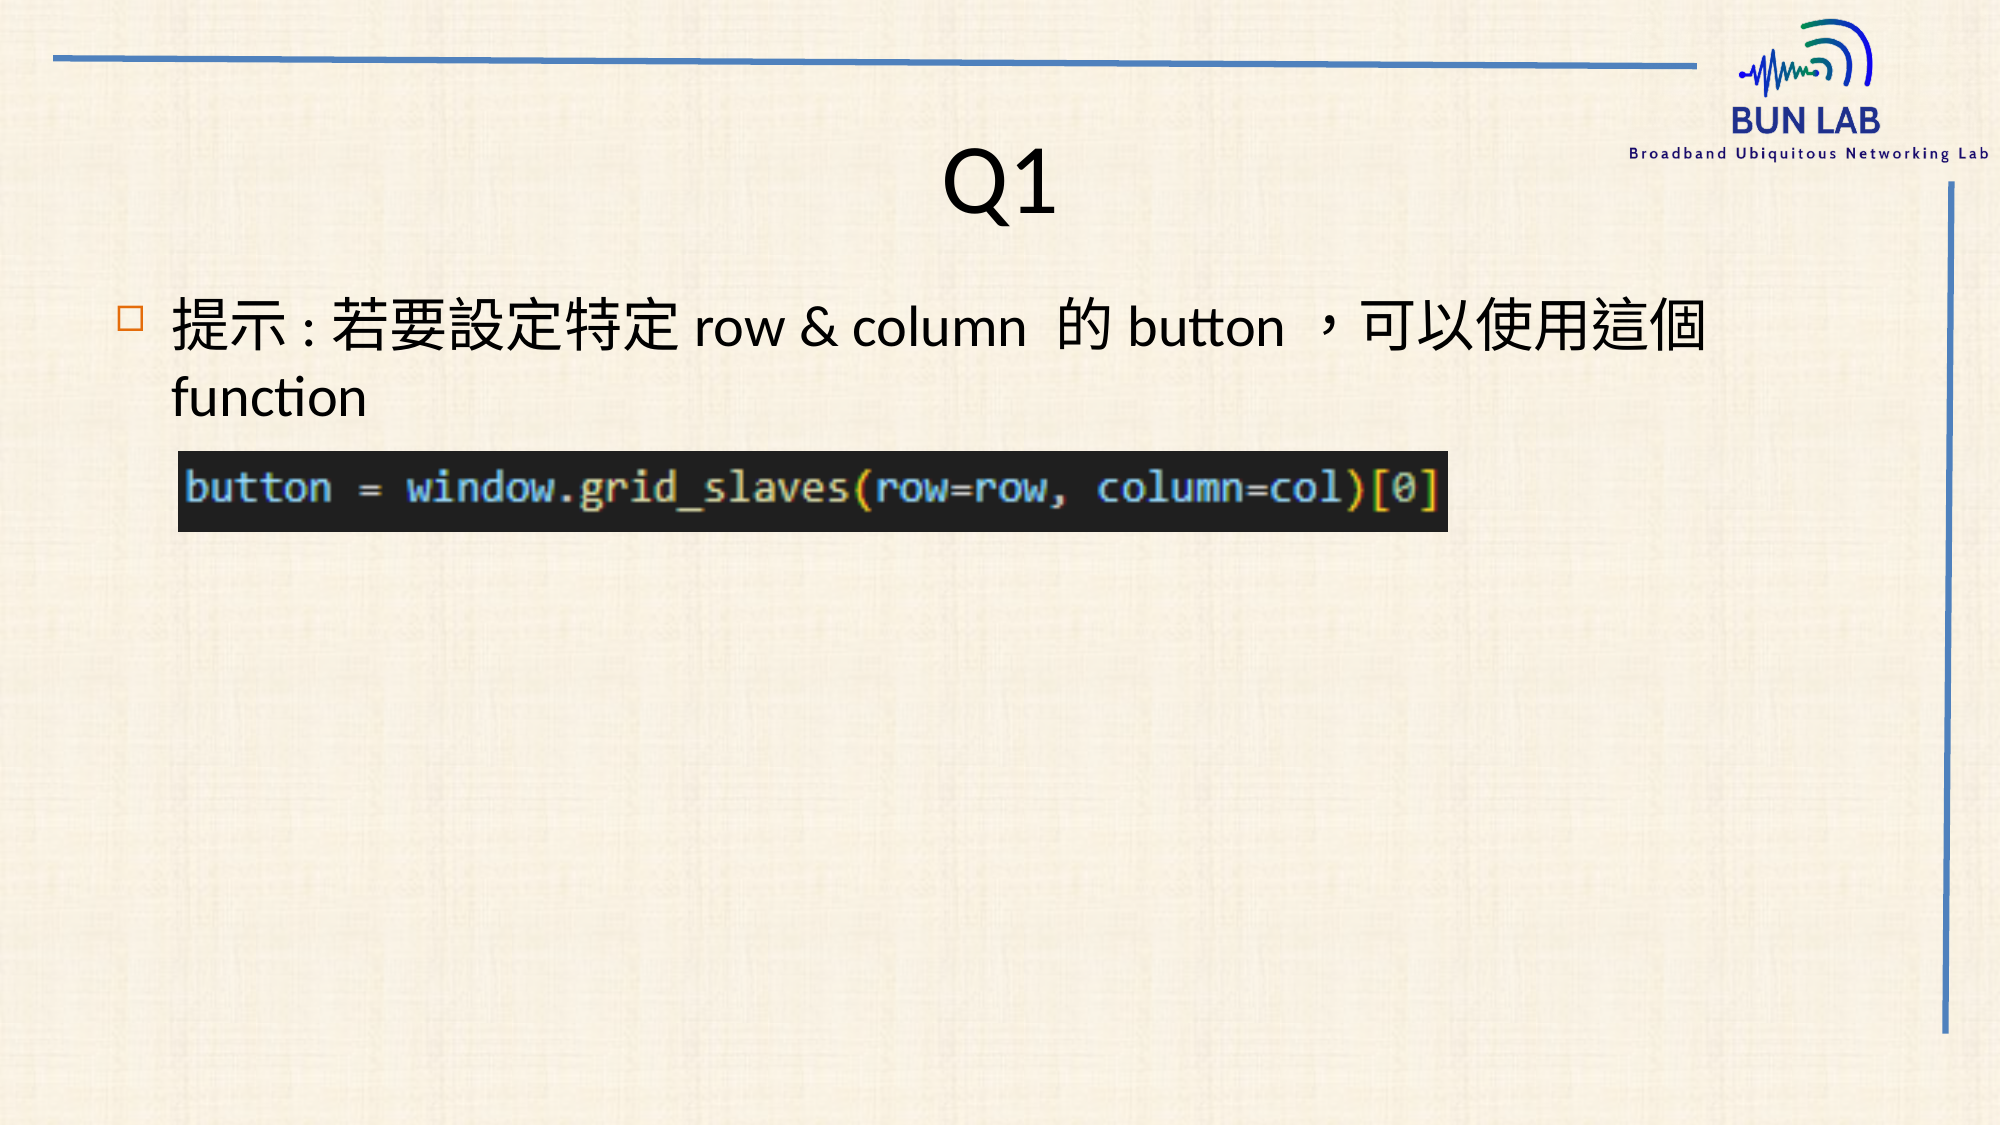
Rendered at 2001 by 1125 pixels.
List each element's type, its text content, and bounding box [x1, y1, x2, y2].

title Q1 [99, 79, 1900, 268]
picture [1628, 10, 1990, 164]
list 提示:若要設定特定row & column 的button，可以使用這個function [99, 280, 1900, 1024]
picture [178, 451, 1448, 532]
